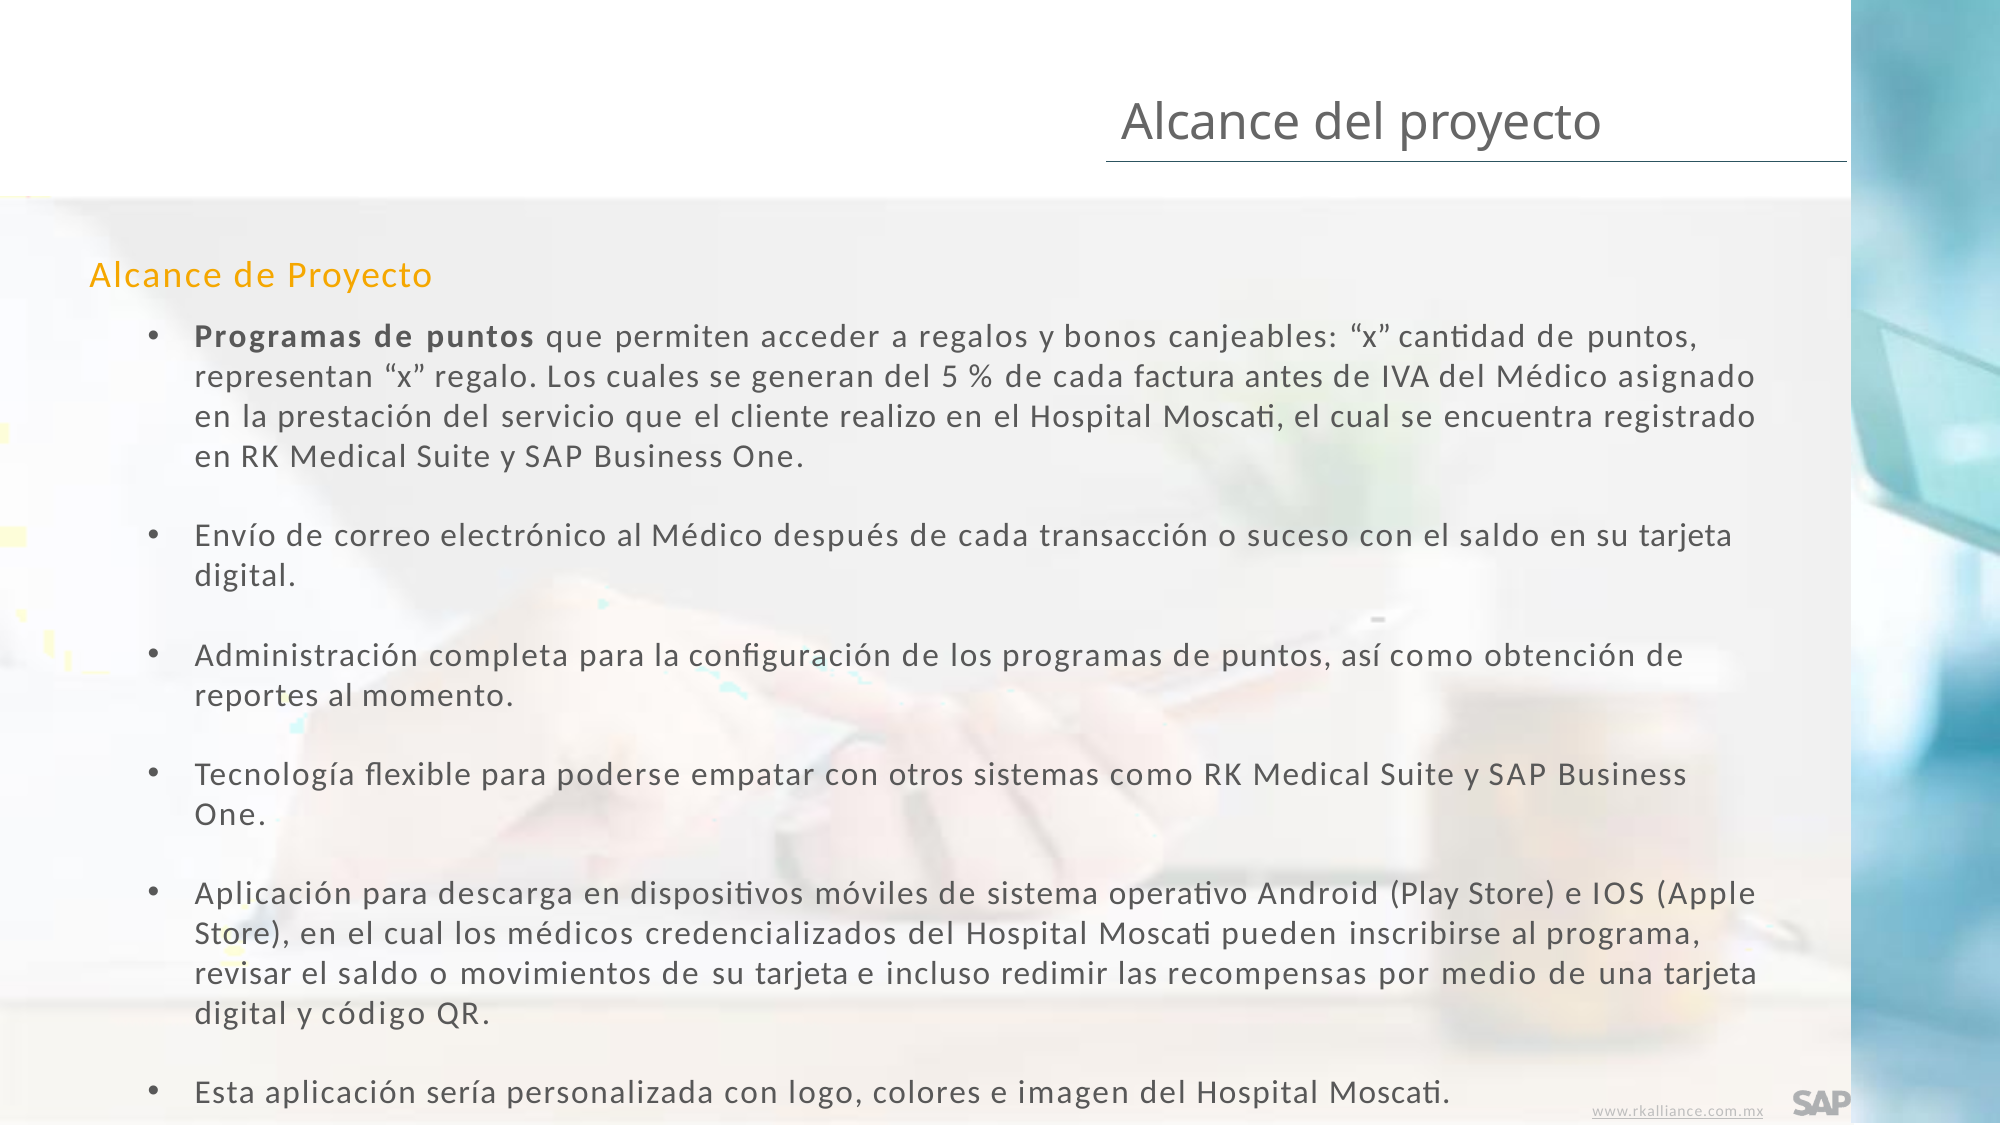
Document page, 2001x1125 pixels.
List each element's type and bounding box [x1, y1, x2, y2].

picture [0, 196, 1854, 1125]
text_box [1105, 0, 2000, 1124]
